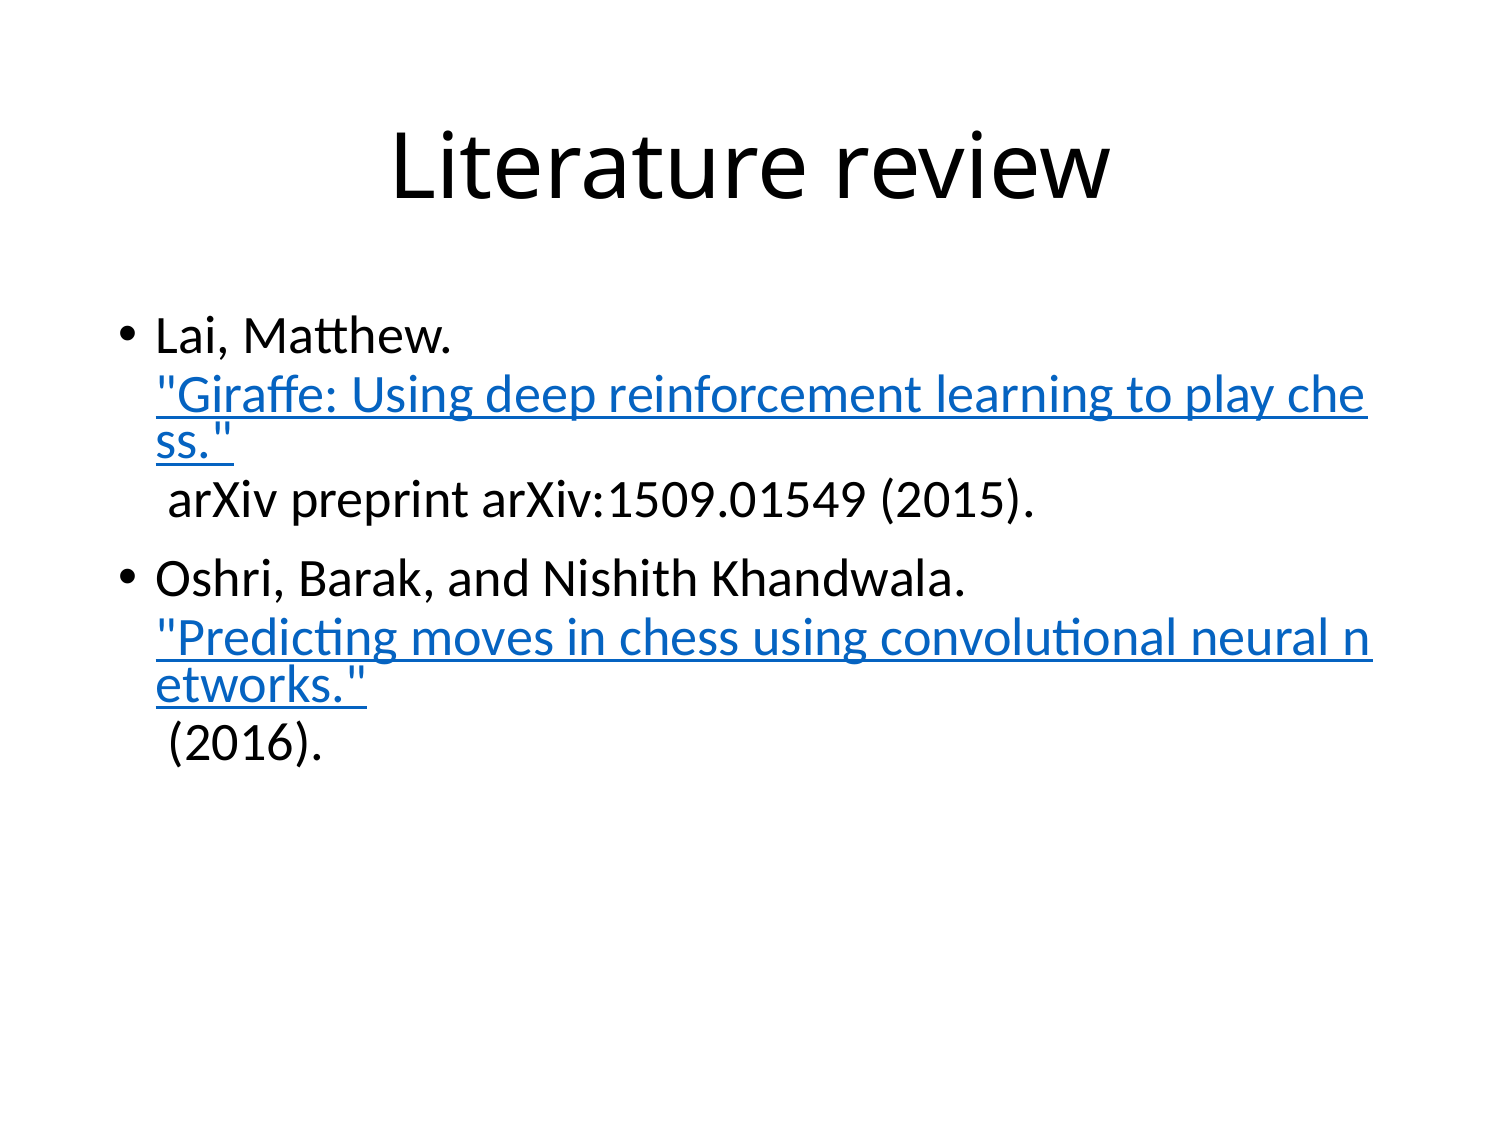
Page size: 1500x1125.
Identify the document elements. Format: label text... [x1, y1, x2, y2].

list Lai, Matthew. "Giraffe: Using deep reinforcement learning to play chess." arXiv preprint arXiv:1509.01549 (2015). Oshri, Barak, and Nishith Khandwala. "Predicting moves in chess using convolutional neural networks." (2016). [103, 299, 1397, 1014]
title Literature review [103, 59, 1397, 278]
